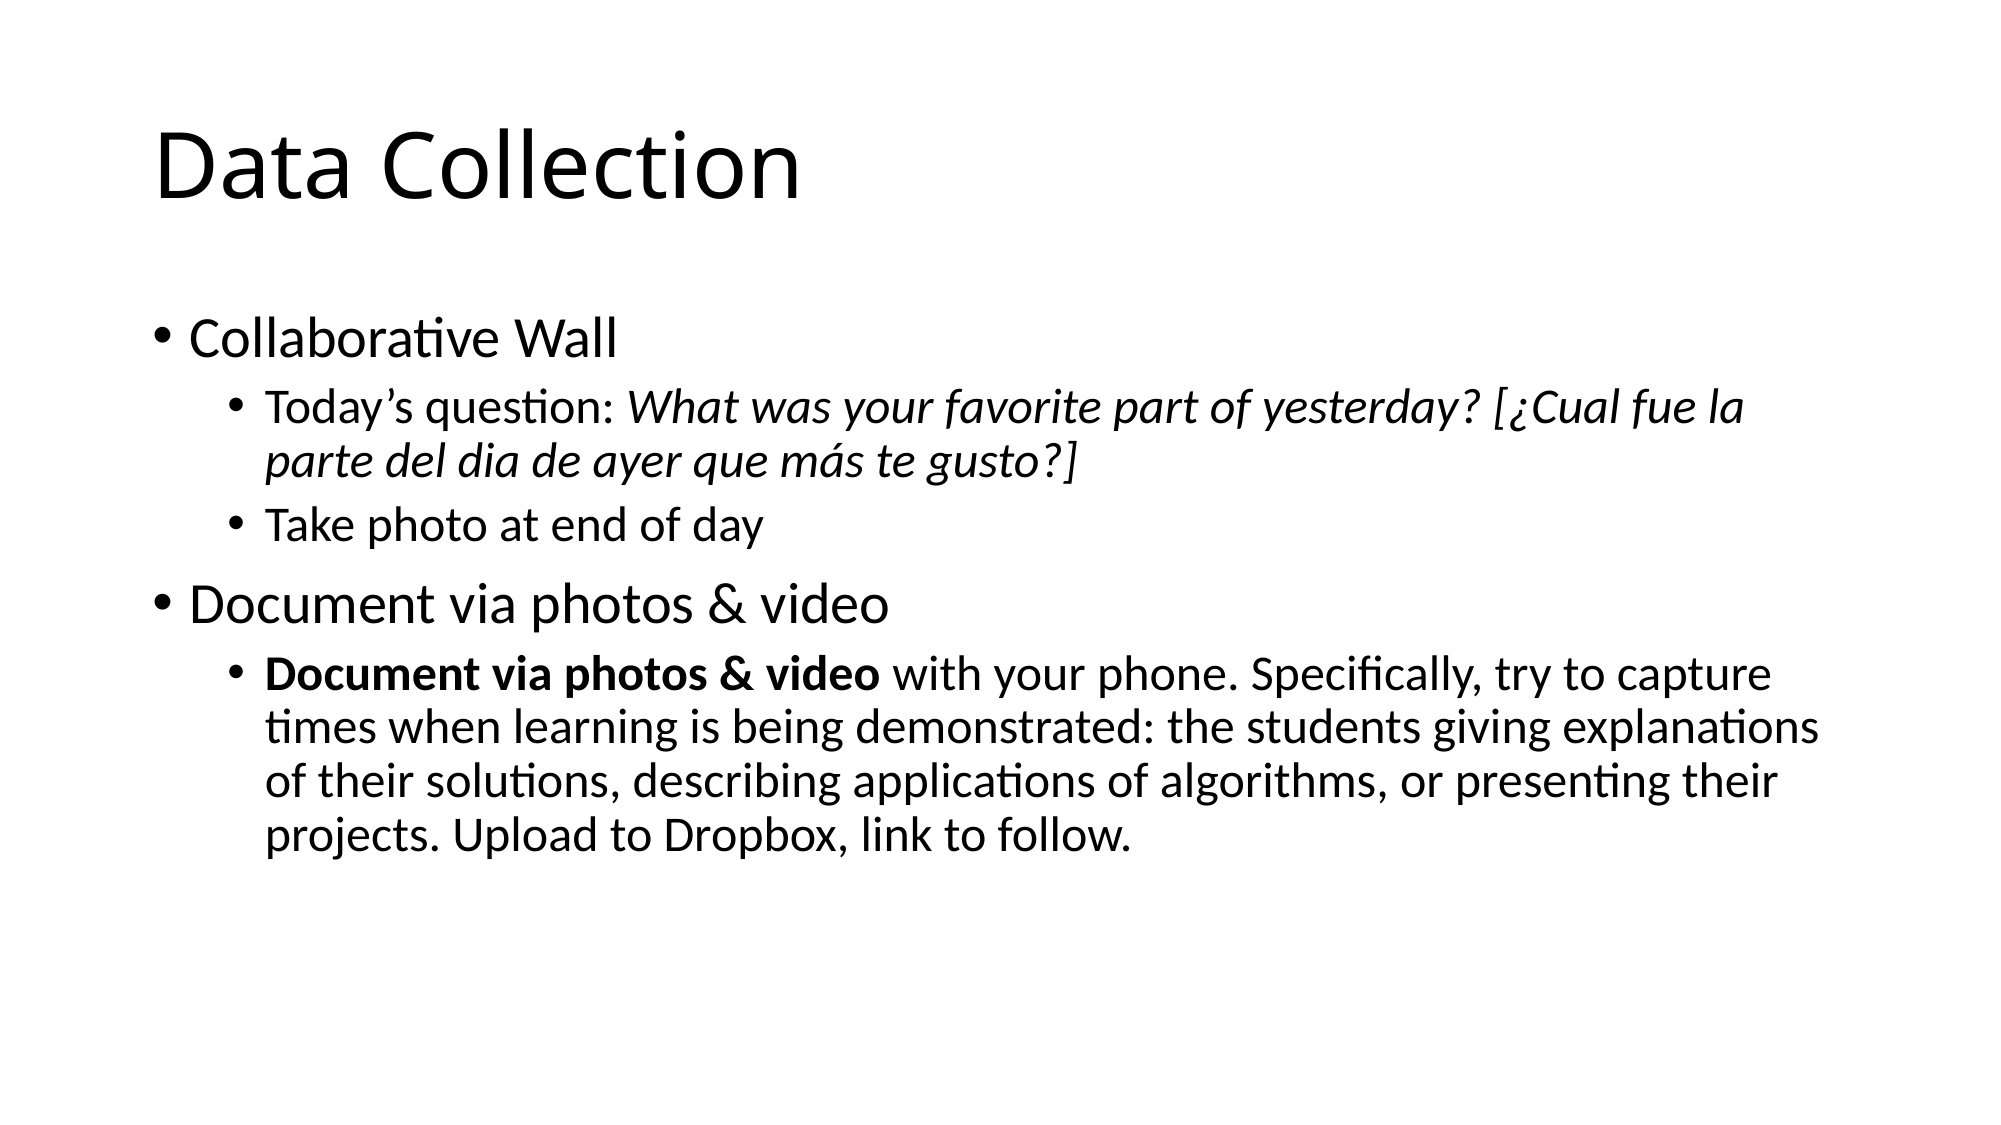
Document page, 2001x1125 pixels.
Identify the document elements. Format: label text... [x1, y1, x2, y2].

list Collaborative Wall Today’s question: What was your favorite part of yesterday? [¿Cual fue la parte del dia de ayer que más te gusto?] Take photo at end of day Document via photos & video Document via photos & video with your phone. Specifically, try to capture times when learning is being demonstrated: the students giving explanations of their solutions, describing applications of algorithms, or presenting their projects. Upload to Dropbox, link to follow. [137, 299, 1863, 1014]
title Data Collection [137, 59, 1863, 278]
